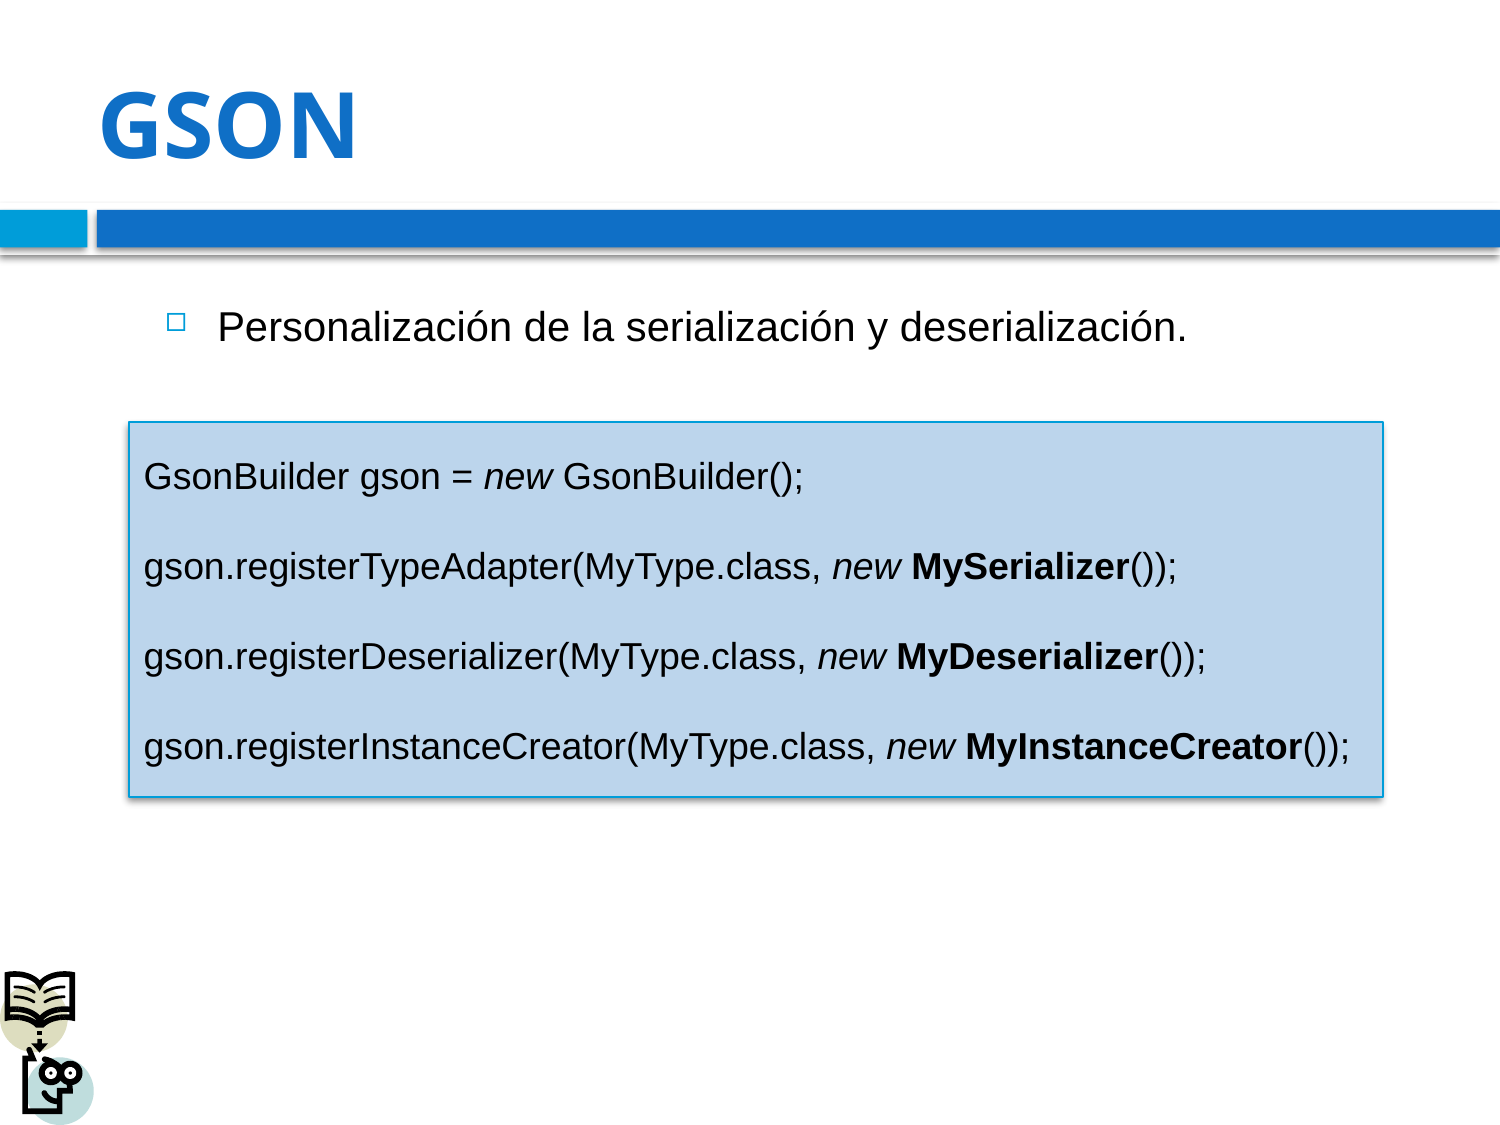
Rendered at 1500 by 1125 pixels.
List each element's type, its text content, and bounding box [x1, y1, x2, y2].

picture [0, 970, 94, 1125]
title gSON [81, 46, 1500, 198]
text_box GsonBuilder gson = new GsonBuilder(); gson.registerTypeAdapter(MyType.class, new MySerializer()); gson.registerDeserializer(MyType.class, new MyDeserializer()); gson.registerInstanceCreator(MyType.class, new MyInstanceCreator()); [128, 421, 1384, 798]
list Personalización de la serialización y deserialización. [149, 292, 1426, 1091]
